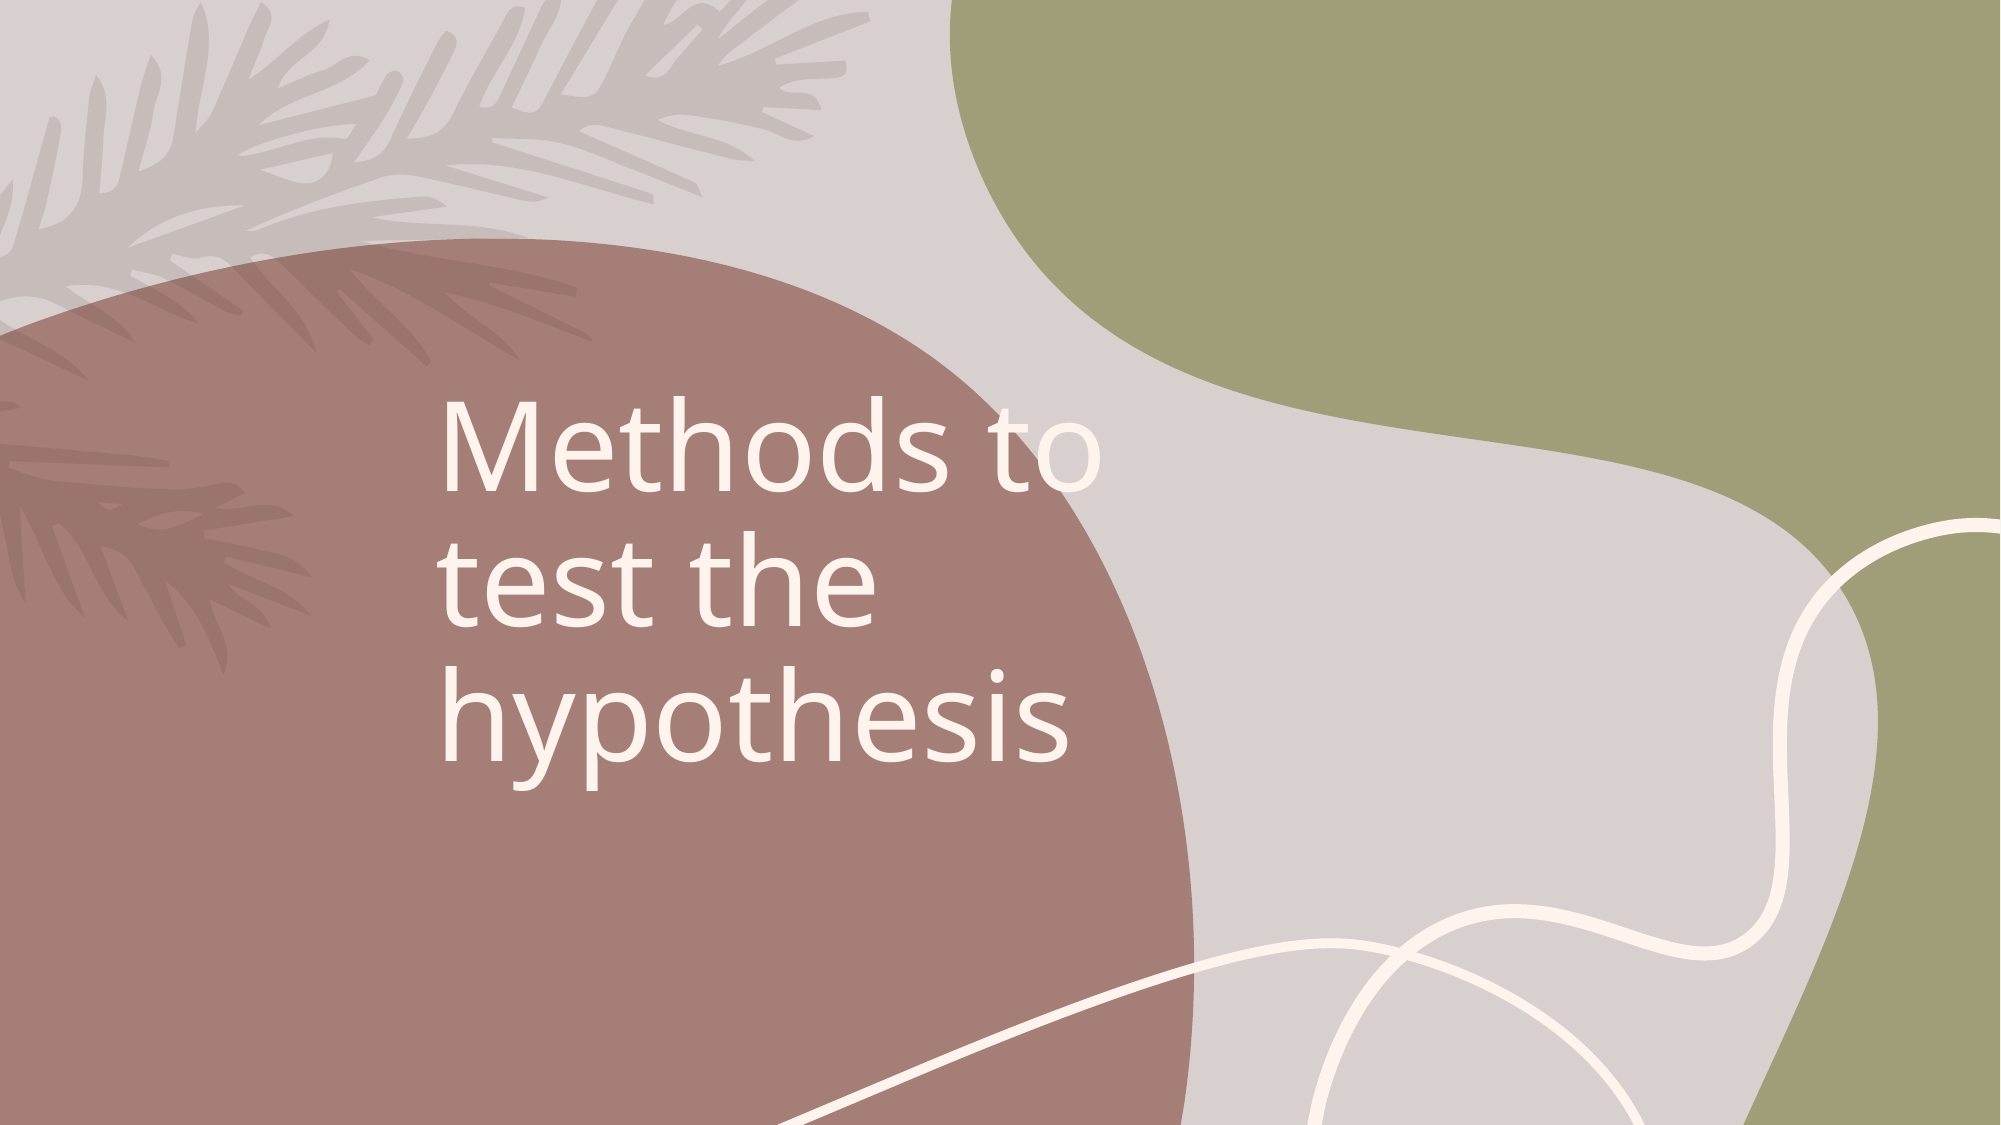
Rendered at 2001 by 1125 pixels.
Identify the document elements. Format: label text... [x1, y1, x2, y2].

title Methods to test the hypothesis [420, 385, 1214, 796]
